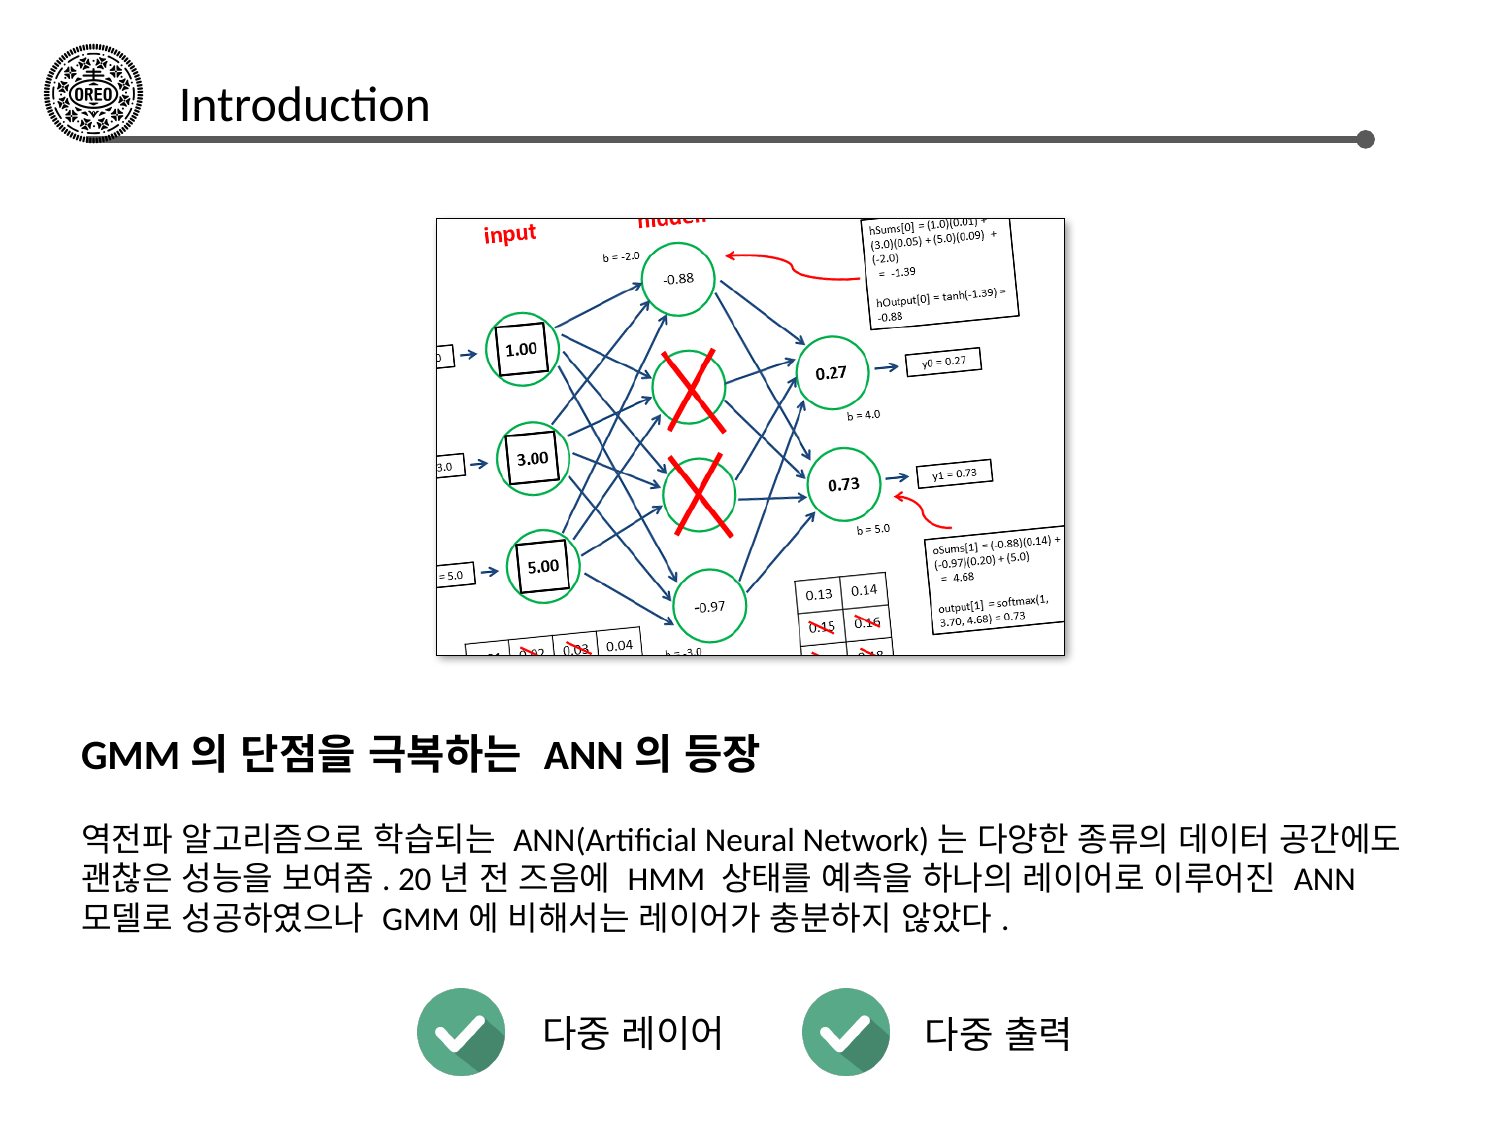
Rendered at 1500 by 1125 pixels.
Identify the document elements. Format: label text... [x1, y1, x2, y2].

picture [436, 218, 1064, 656]
text_box Introduction [164, 64, 446, 139]
picture [801, 988, 890, 1077]
text_box 다중 출력 [910, 1003, 1089, 1064]
text_box 다중 레이어 [527, 1002, 741, 1063]
picture [417, 988, 505, 1077]
picture [41, 41, 146, 146]
text_box GMM의 단점을 극복하는 ANN의 등장 역전파 알고리즘으로 학습되는 ANN(Artificial Neural Network)는 다양한 종류의 데이터 공간에도 괜찮은 성능을 보여줌. 20년 전 즈음에 HMM 상태를 예측을 하나의 레이어로 이루어진 ANN 모델로 성공하였으나 GMM에 비해서는 레이어가 충분하지 않았다. [66, 720, 1474, 945]
